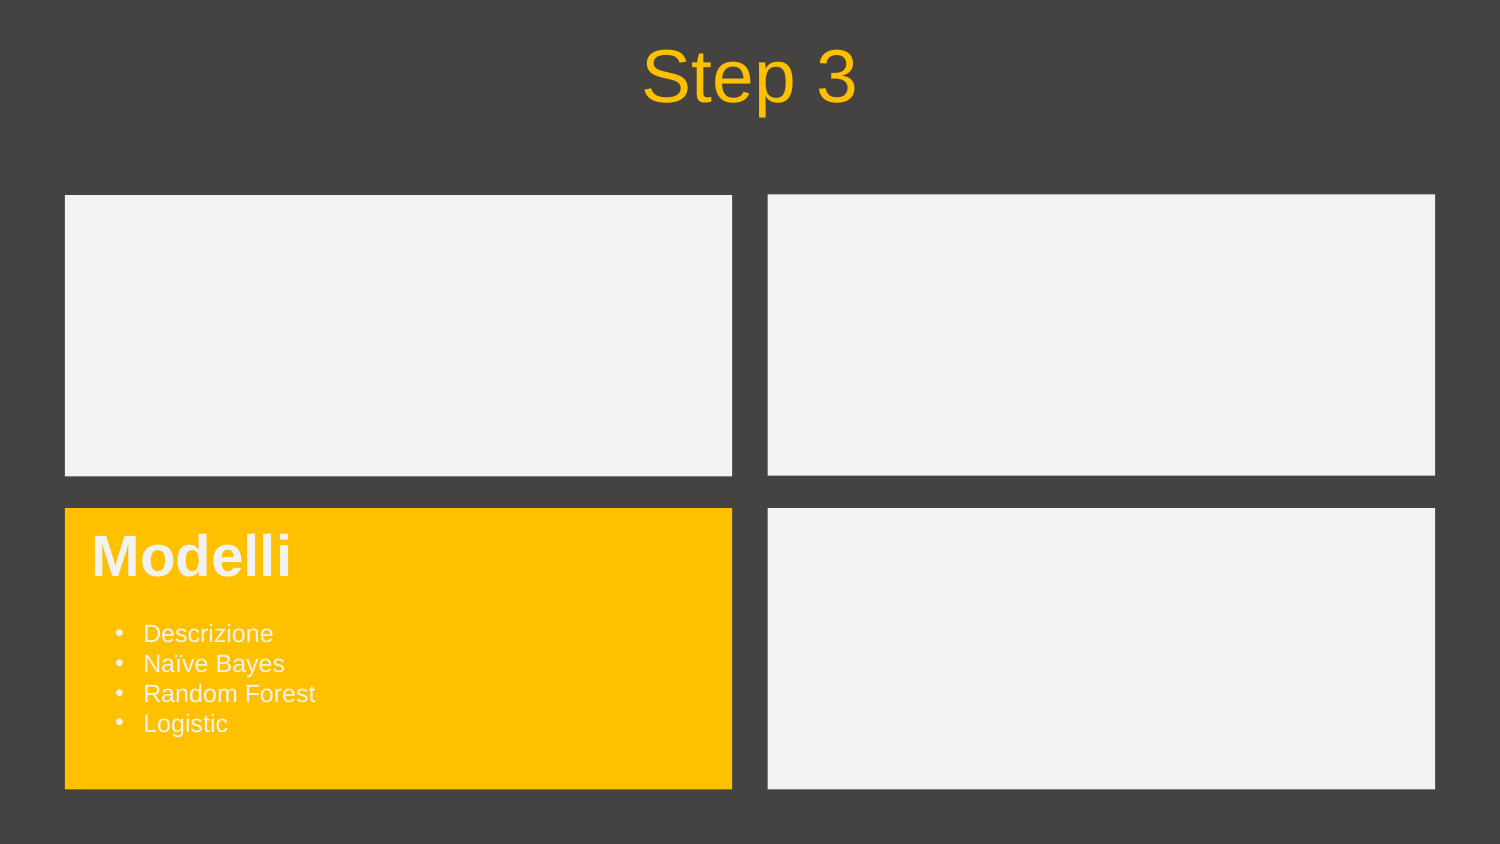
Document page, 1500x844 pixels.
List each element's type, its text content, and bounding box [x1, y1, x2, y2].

text_box [767, 508, 1436, 790]
text_box Descrizione Naïve Bayes Random Forest Logistic [100, 610, 532, 747]
text_box [64, 195, 733, 477]
text_box Modelli [76, 510, 662, 596]
list Step 3 [0, 25, 1500, 120]
text_box [64, 508, 733, 790]
text_box [767, 194, 1436, 476]
